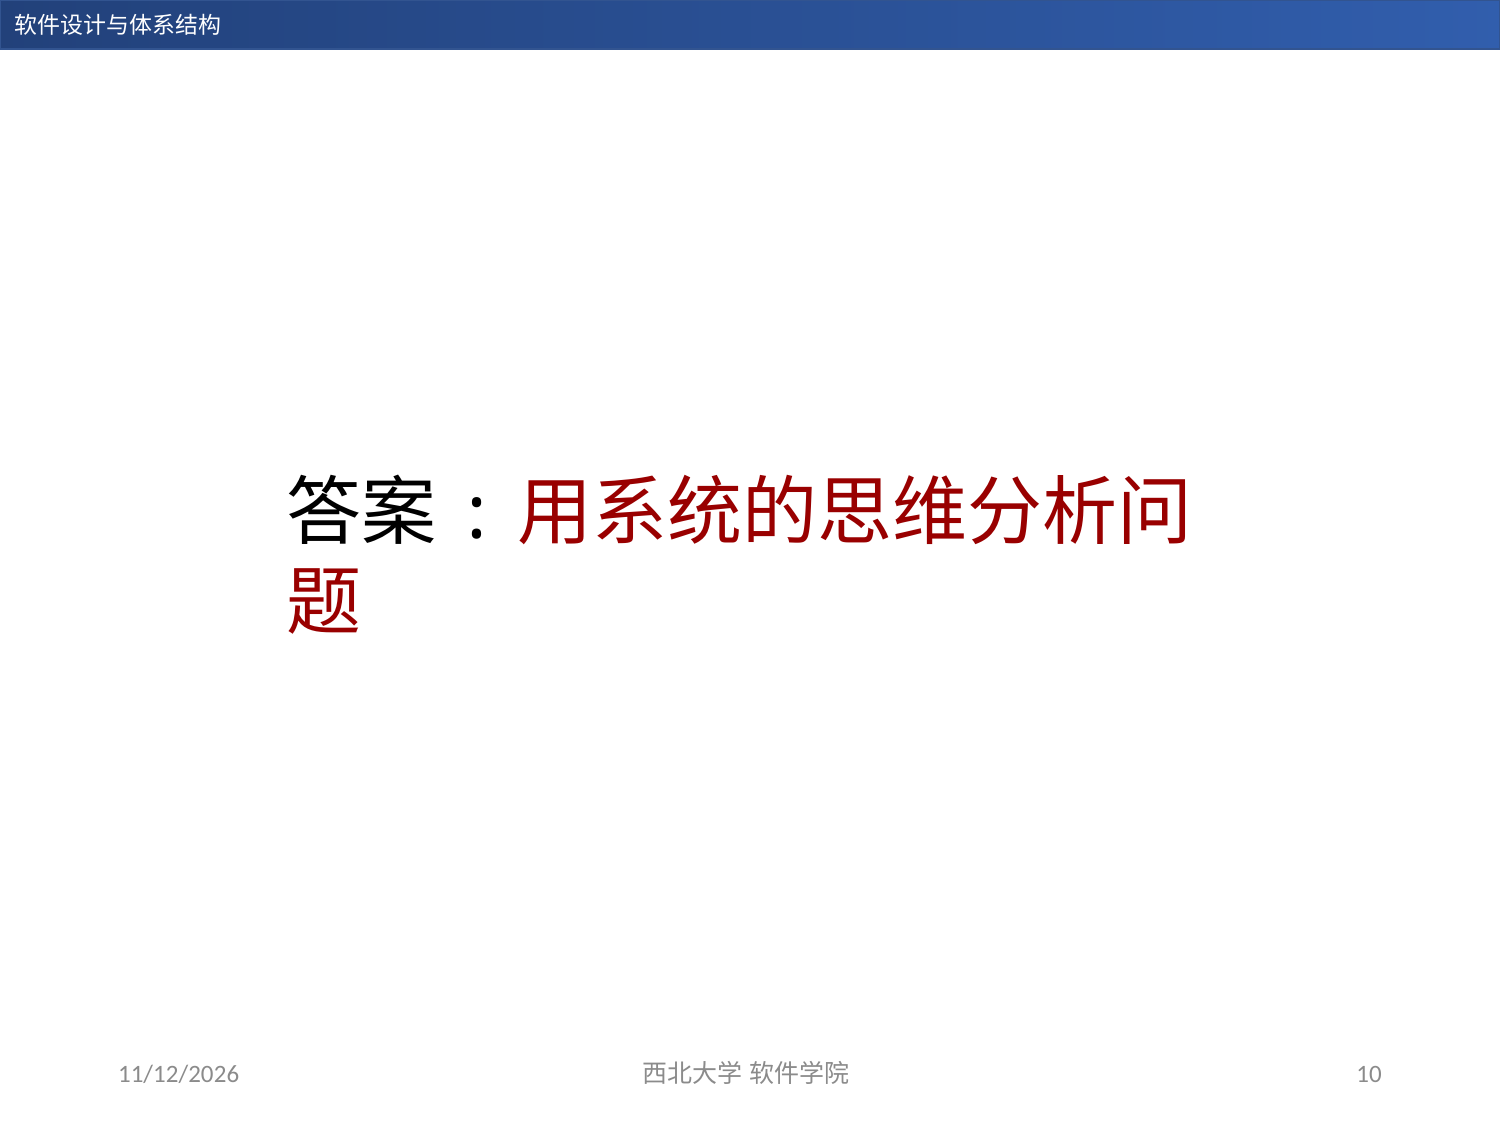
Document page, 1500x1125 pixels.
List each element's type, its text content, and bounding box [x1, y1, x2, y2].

slide_number 10 [1059, 1042, 1397, 1103]
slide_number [103, 1042, 441, 1103]
footer 西北大学 软件学院 [496, 1042, 1004, 1103]
text_box 答案:用系统的思维分析问题 [271, 456, 1272, 652]
